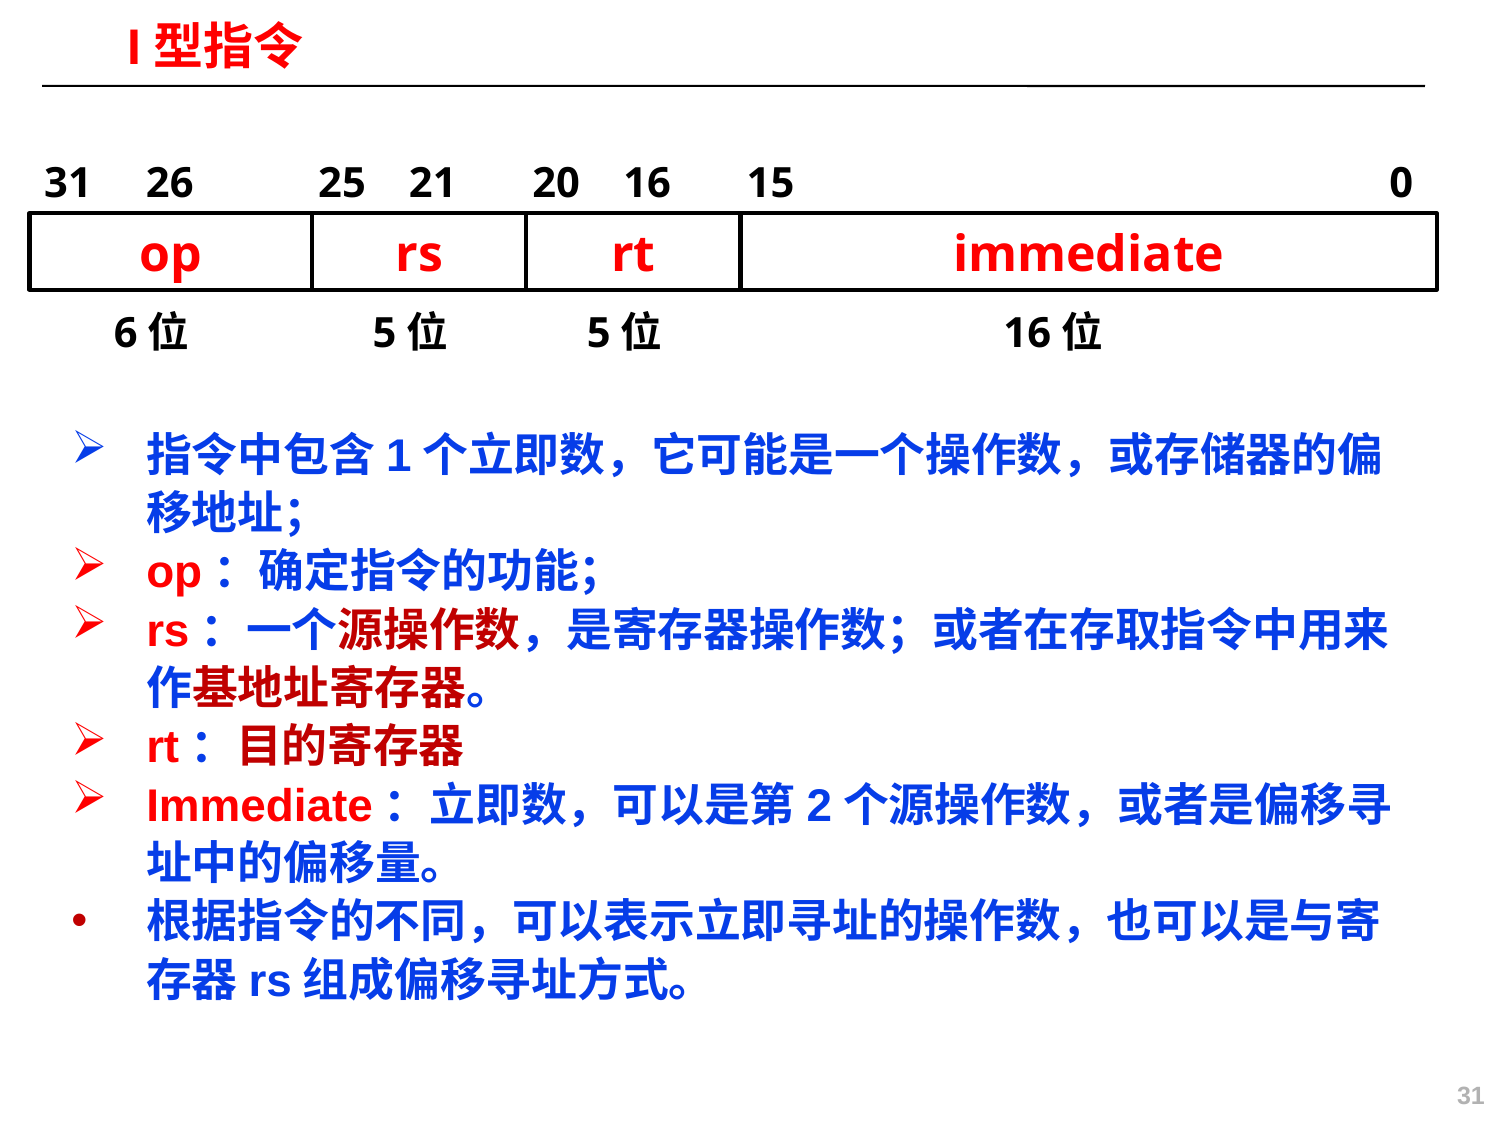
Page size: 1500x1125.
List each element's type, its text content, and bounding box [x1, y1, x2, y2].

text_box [0, 142, 1437, 370]
slide_number 31 [1162, 1065, 1500, 1125]
text_box 指令中包含1个立即数，它可能是一个操作数，或存储器的偏移地址； op：确定指令的功能； rs：一个源操作数，是寄存器操作数；或者在存取指令中用来作基地址寄存器。 rt：目的寄存器 Immediate：立即数，可以是第2个源操作数，或者是偏移寻址中的偏移量。 根据指令的不同，可以表示立即寻址的操作数，也可以是与寄存器rs组成偏移寻址方式。 [54, 413, 1426, 1014]
title I型指令 [116, 18, 1408, 80]
